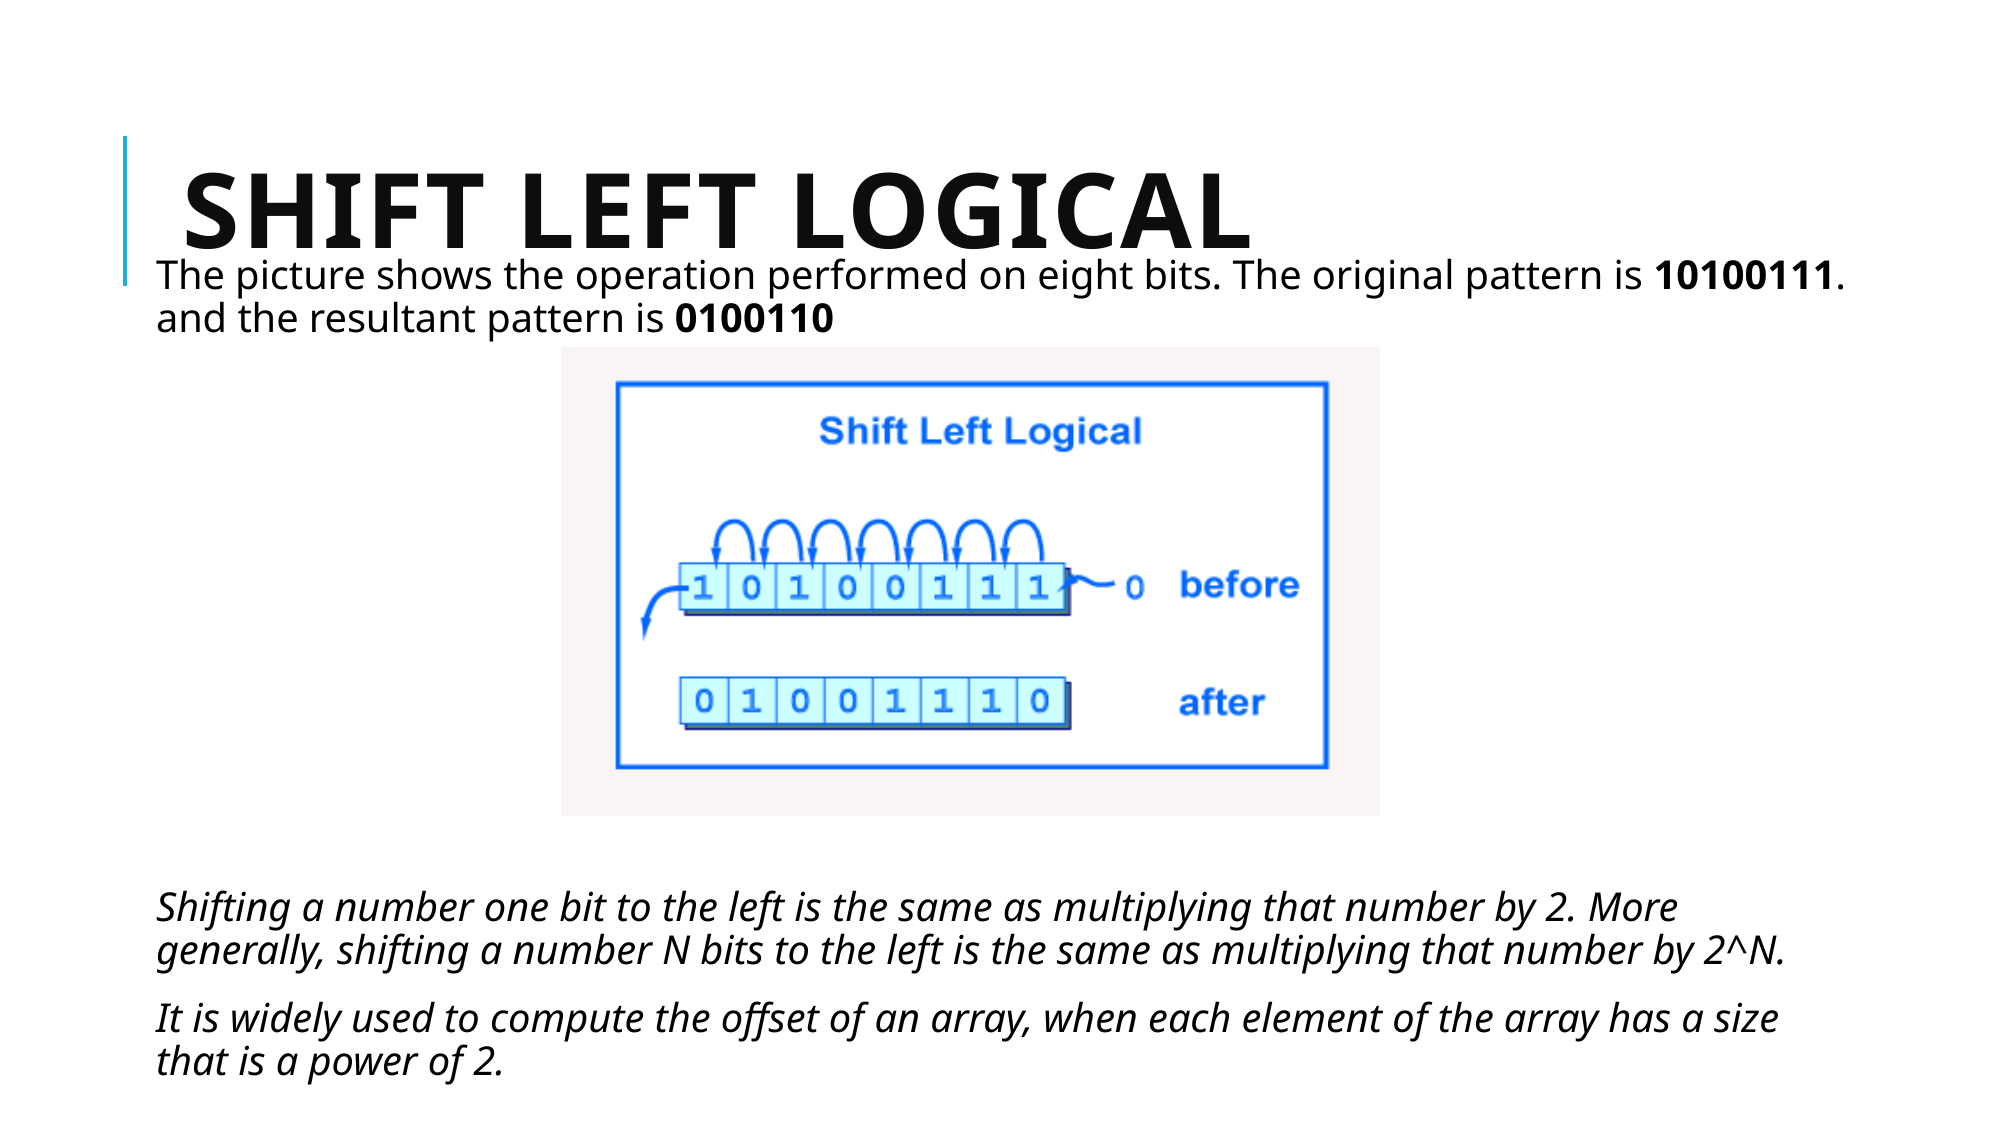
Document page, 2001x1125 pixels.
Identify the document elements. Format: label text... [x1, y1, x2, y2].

list The picture shows the operation performed on eight bits. The original pattern is 10100111. and the resultant pattern is 0100110 Shifting a number one bit to the left is the same as multiplying that number by 2. More generally, shifting a number N bits to the left is the same as multiplying that number by 2^N. It is widely used to compute the offset of an array, when each element of the array has a size that is a power of 2. [134, 247, 1860, 1097]
title Shift Left Logical [168, 96, 1763, 247]
picture [560, 347, 1380, 816]
